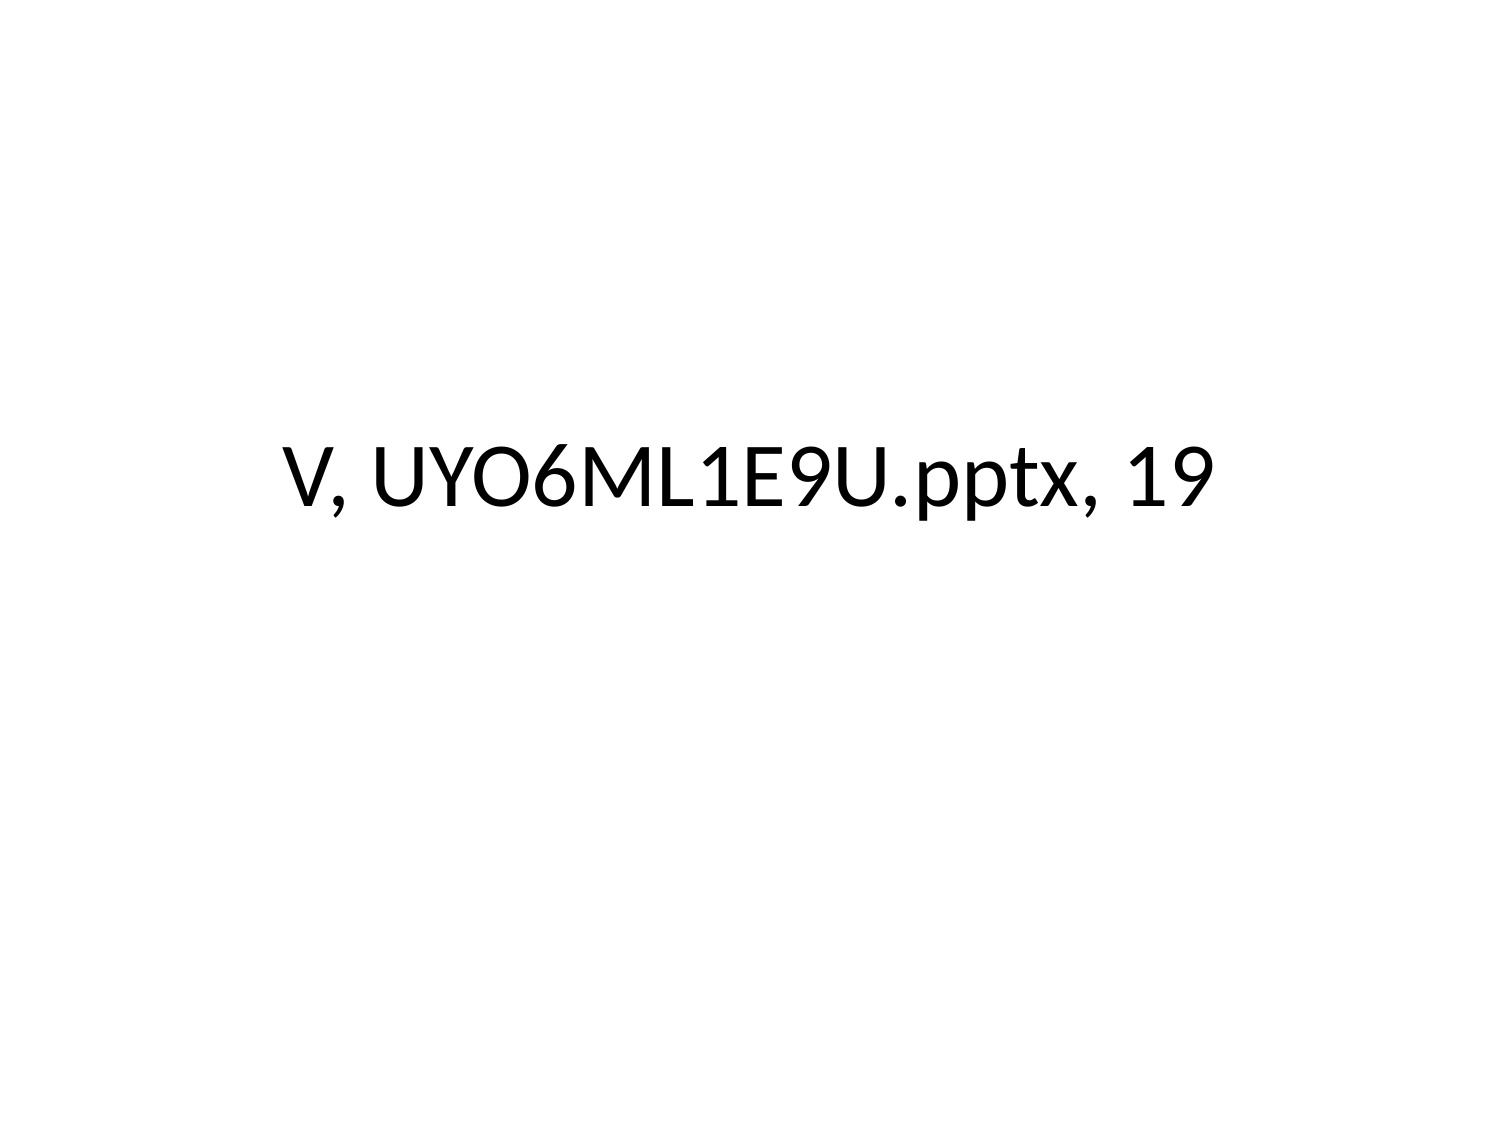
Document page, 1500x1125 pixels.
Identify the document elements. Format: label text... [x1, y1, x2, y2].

title V, UYO6ML1E9U.pptx, 19 [112, 349, 1388, 591]
